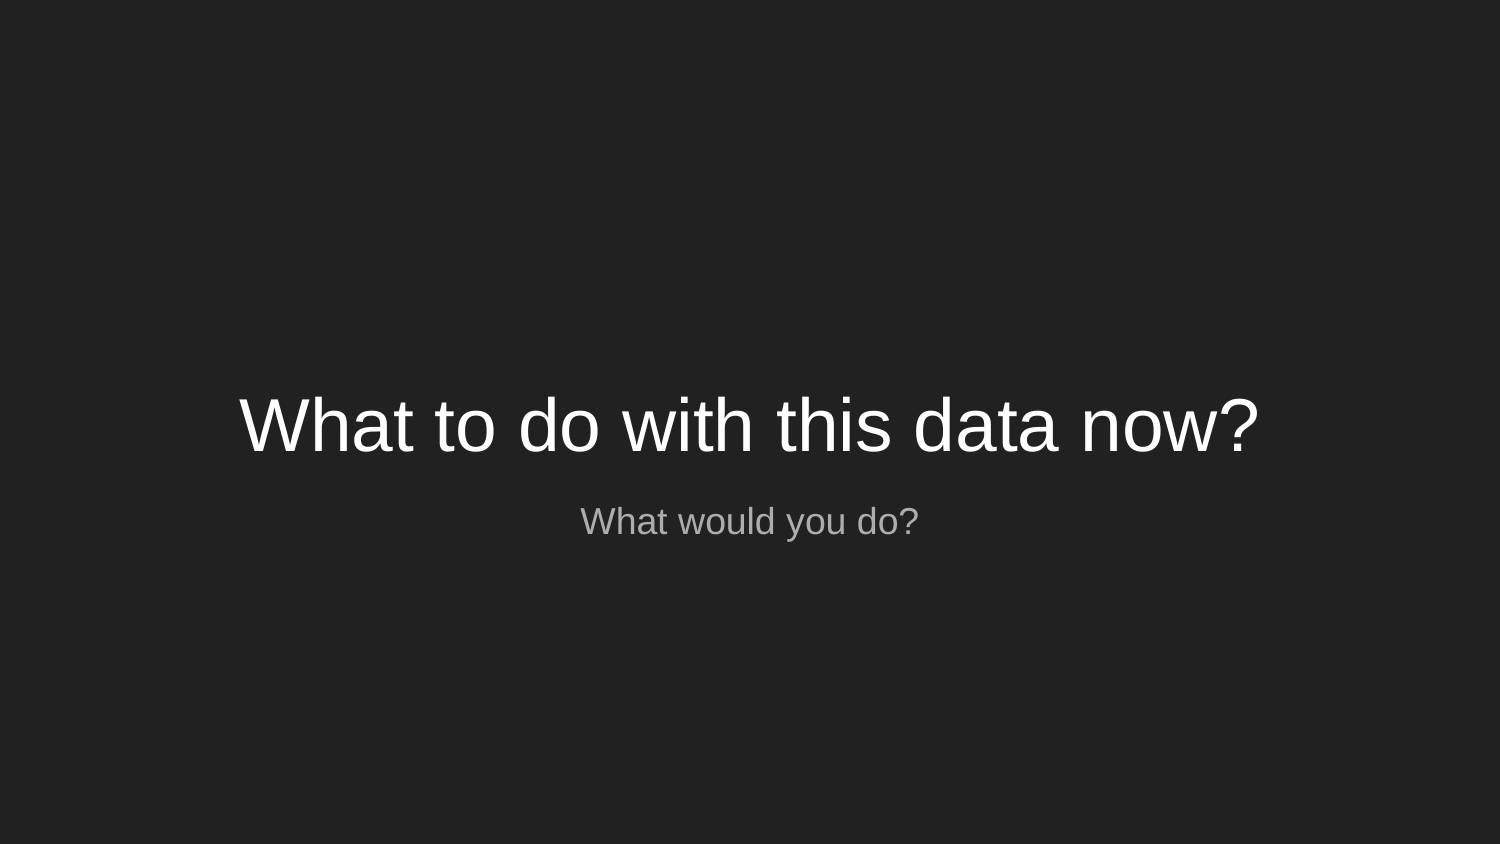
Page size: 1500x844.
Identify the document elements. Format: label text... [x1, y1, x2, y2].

subtitle What would you do? [51, 475, 1449, 606]
title What to do with this data now? [51, 352, 1449, 475]
